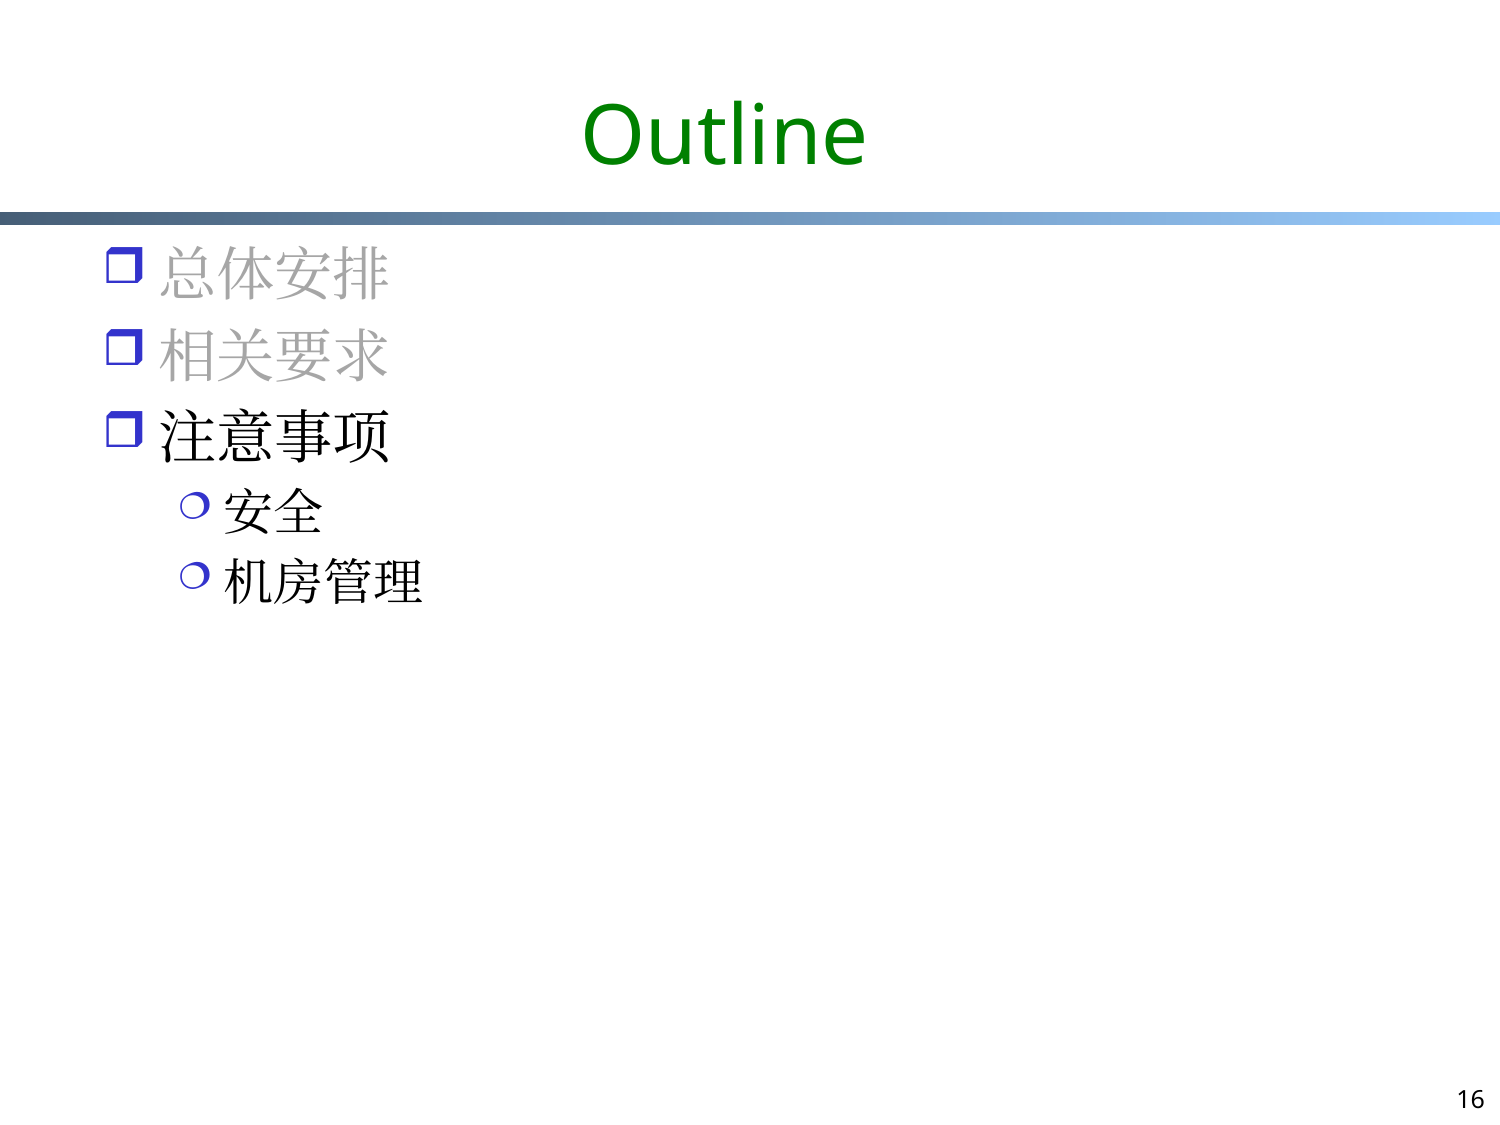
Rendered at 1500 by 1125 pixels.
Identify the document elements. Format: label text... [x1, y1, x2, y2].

list 总体安排 相关要求 注意事项 安全 机房管理 [87, 229, 1363, 1125]
title Outline [87, 37, 1363, 226]
slide_number 16 [1363, 1049, 1500, 1125]
